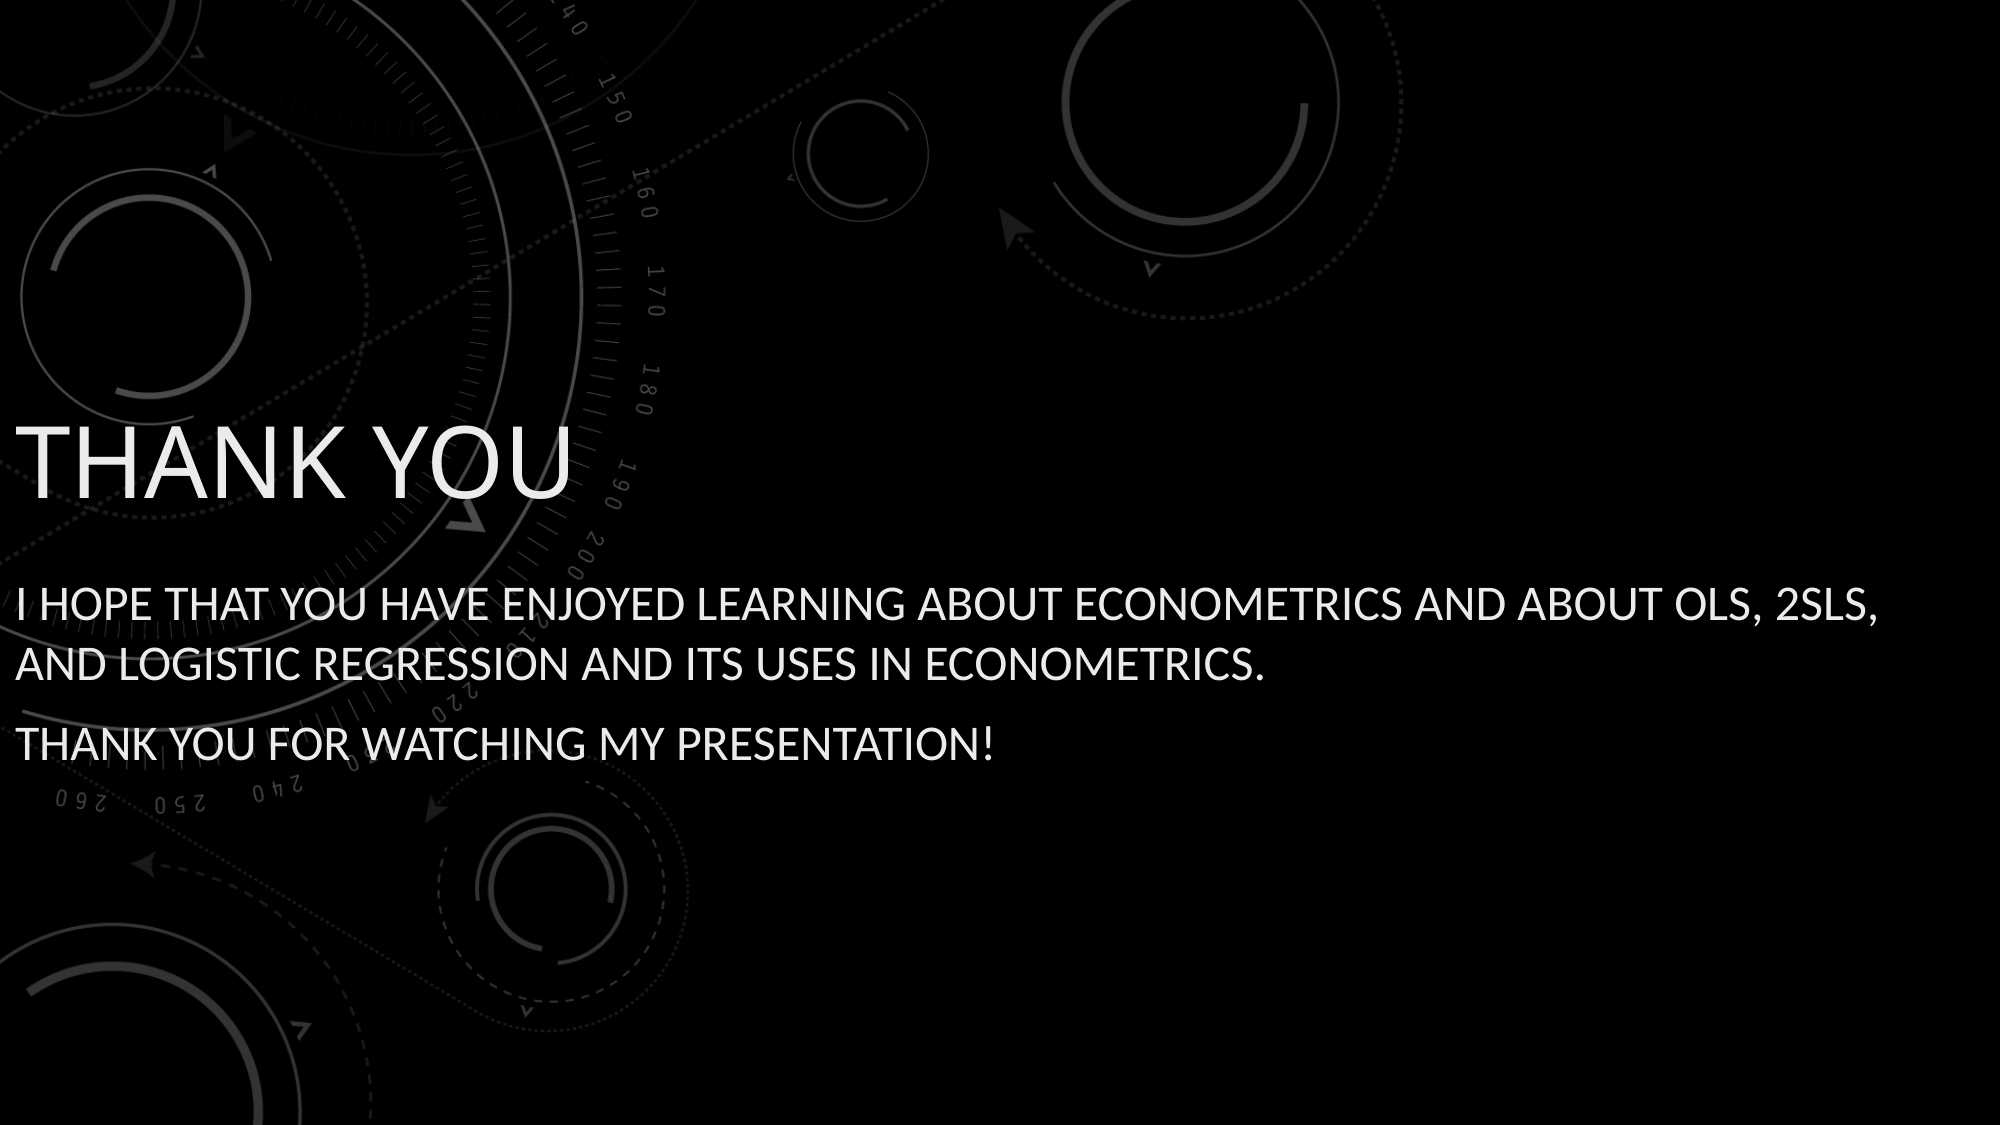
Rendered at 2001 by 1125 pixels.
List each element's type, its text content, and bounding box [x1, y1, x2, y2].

subtitle I hope that you have enjoyed learning about Econometrics and about OLS, 2SLS, and logistic regression and its uses in econometrics. Thank you for watching my presentation! [0, 562, 1975, 1044]
title THANK YOU [0, 359, 621, 527]
picture [0, 0, 2000, 1125]
